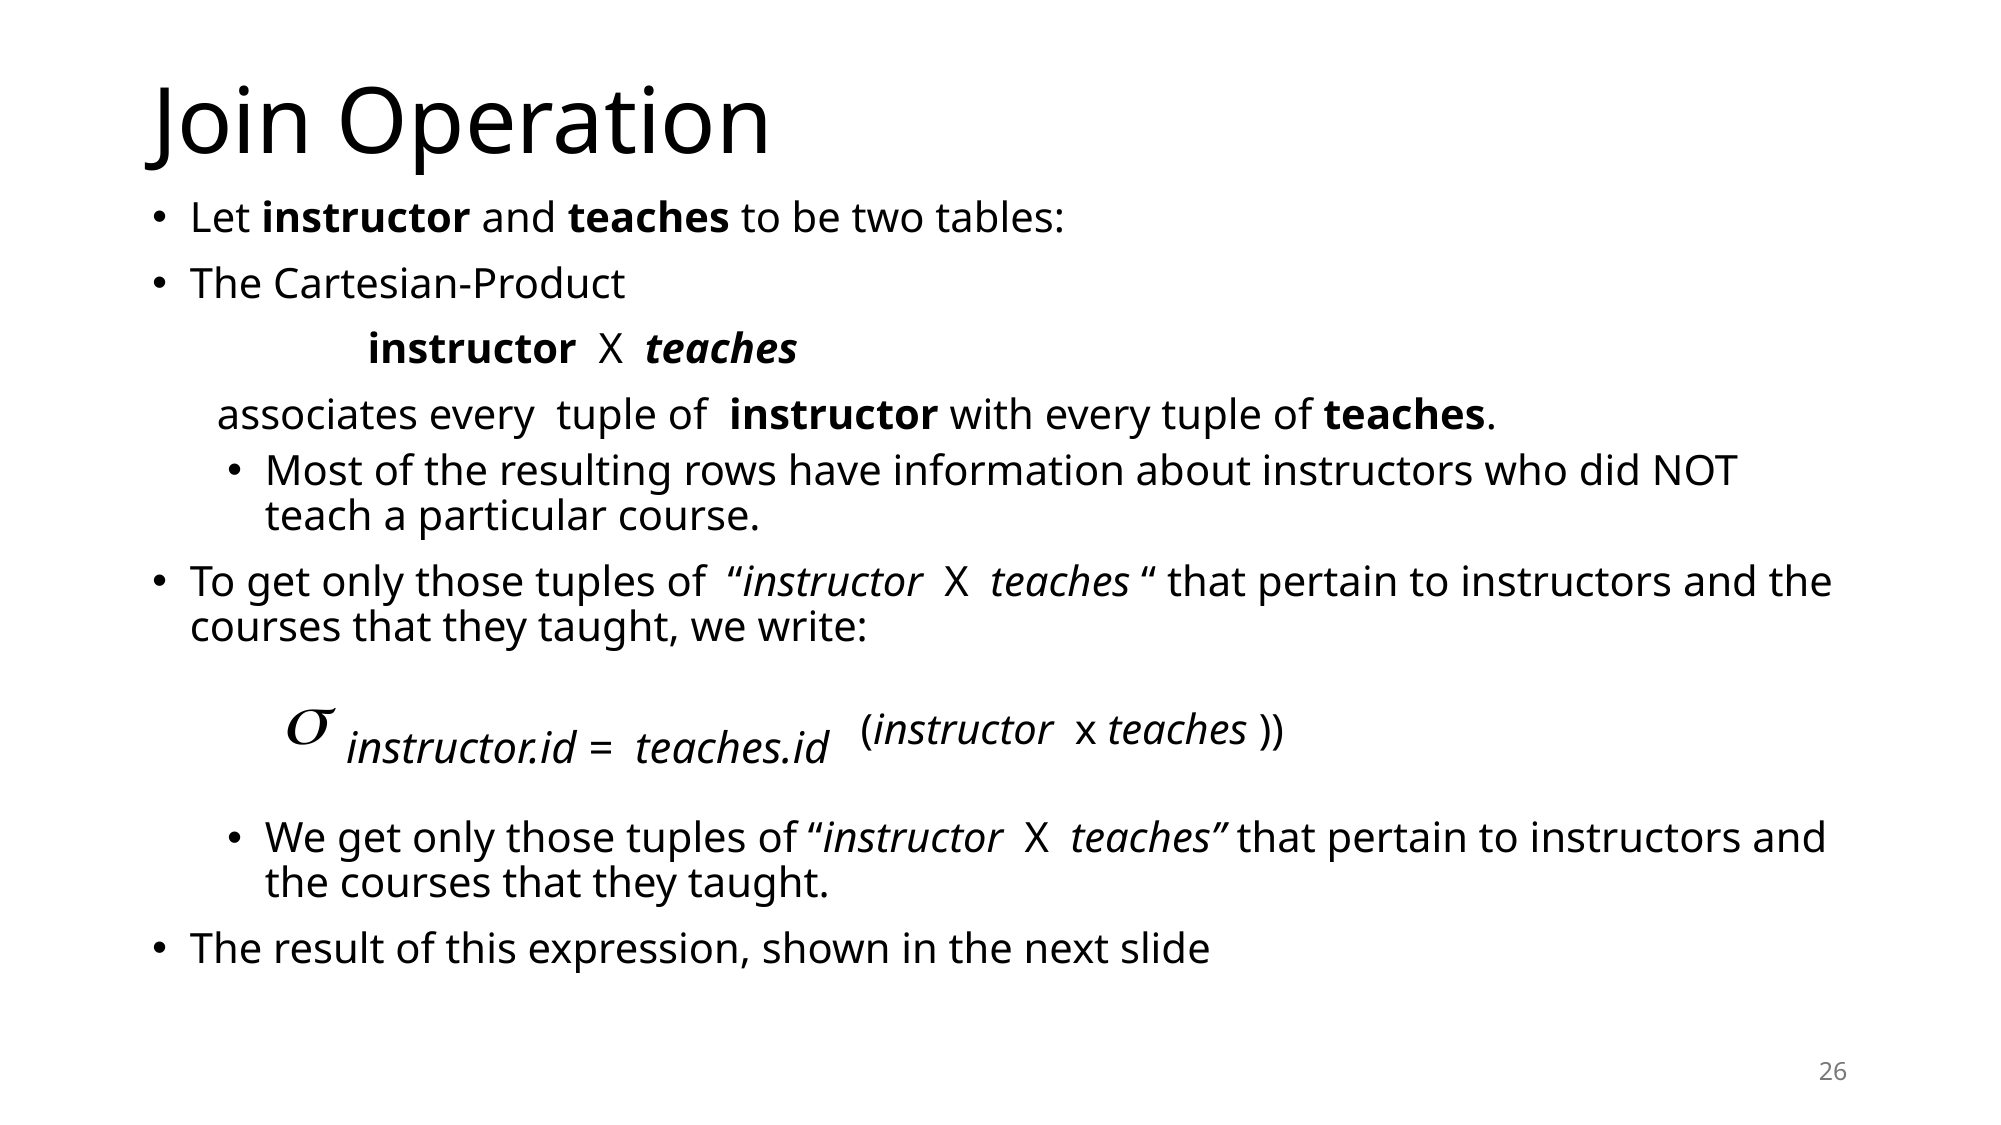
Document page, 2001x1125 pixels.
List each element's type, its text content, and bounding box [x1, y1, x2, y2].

list Let instructor and teaches to be two tables: The Cartesian-Product instructor X teaches associates every tuple of instructor with every tuple of teaches. Most of the resulting rows have information about instructors who did NOT teach a particular course. To get only those tuples of “instructor X teaches “ that pertain to instructors and the courses that they taught, we write:  instructor.id = teaches.id (instructor x teaches )) We get only those tuples of “instructor X teaches” that pertain to instructors and the courses that they taught. The result of this expression, shown in the next slide [137, 188, 1863, 1014]
title Join Operation [137, 59, 1863, 188]
slide_number 26 [1412, 1042, 1863, 1103]
